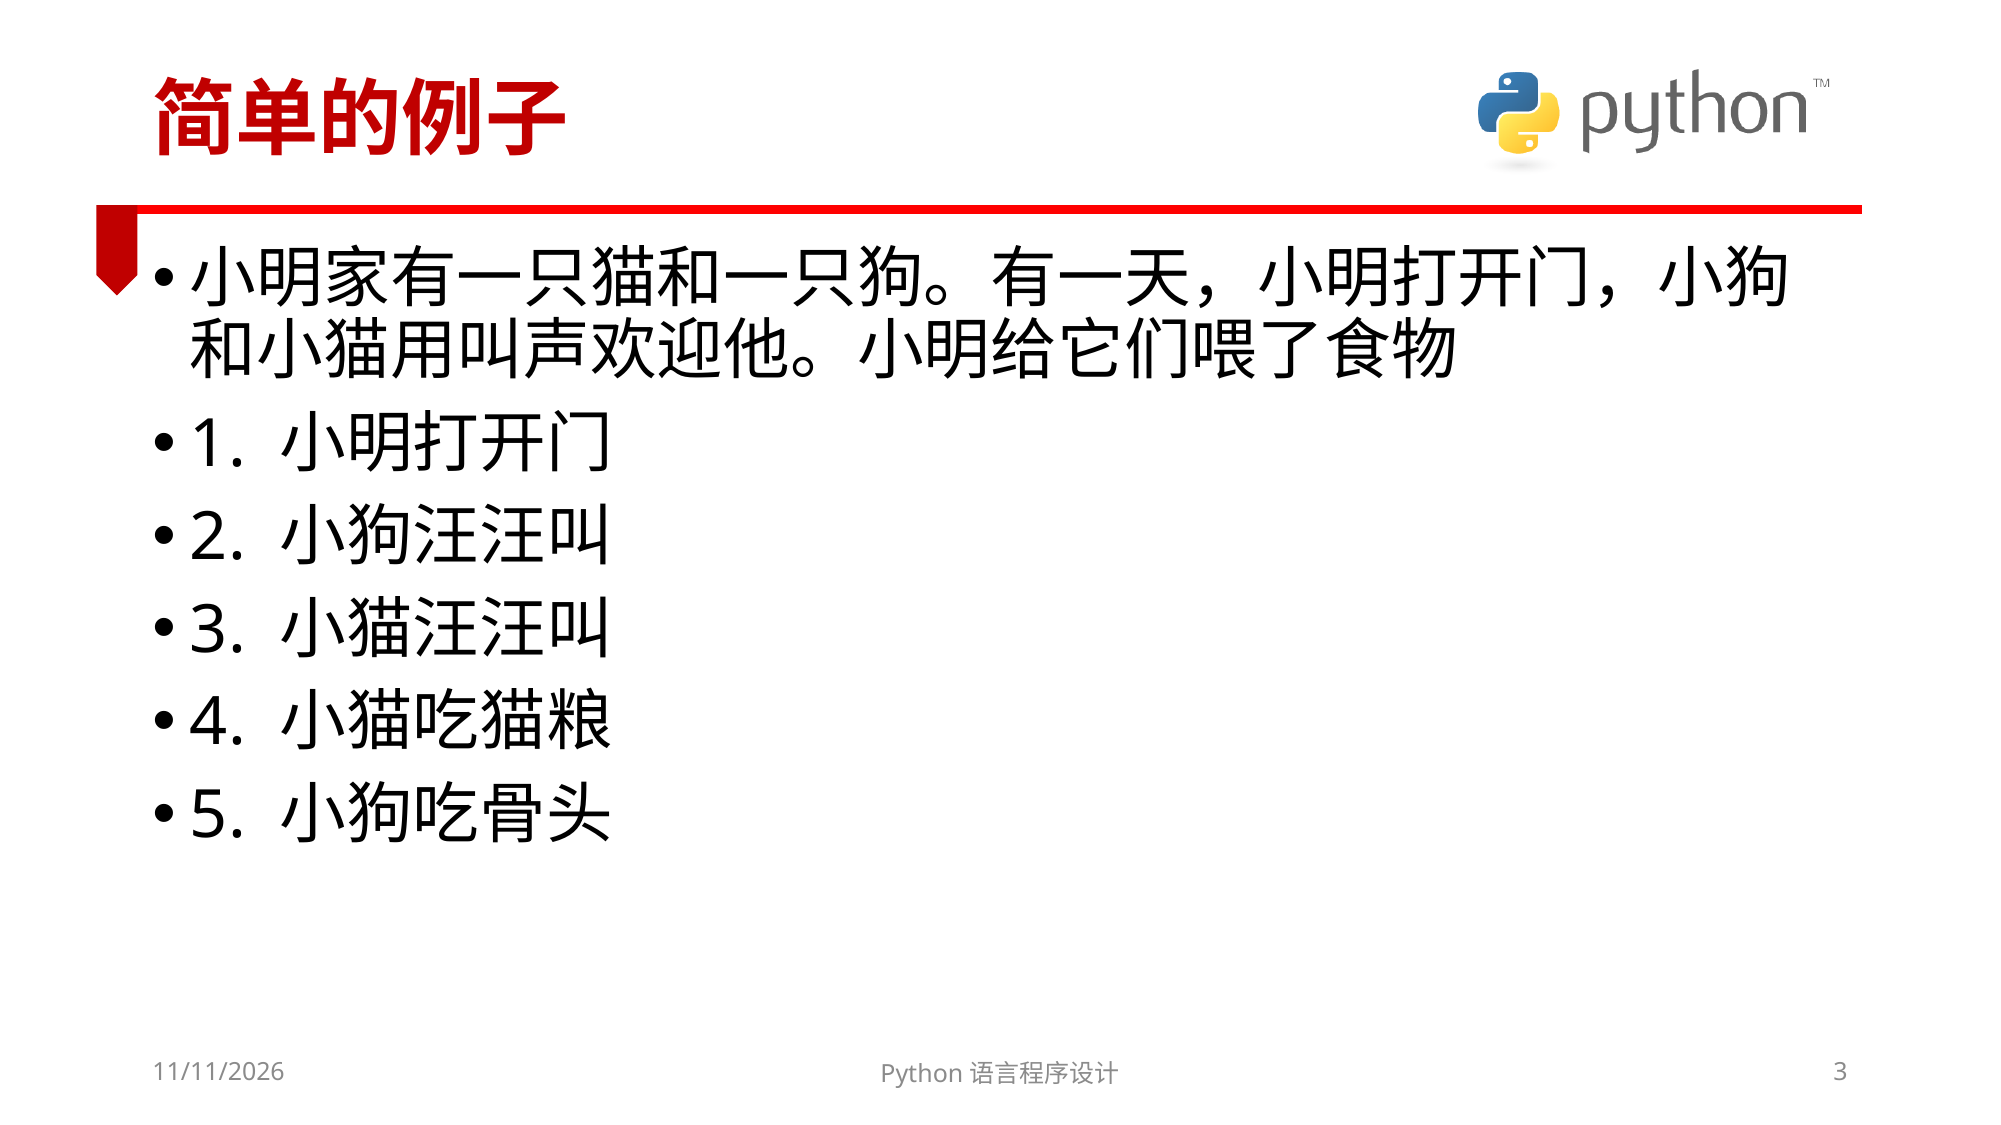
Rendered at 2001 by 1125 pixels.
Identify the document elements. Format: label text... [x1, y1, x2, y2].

footer Python语言程序设计 [662, 1042, 1338, 1103]
title 简单的例子 [137, 53, 1436, 191]
picture [1419, 47, 1863, 197]
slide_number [137, 1042, 588, 1103]
slide_number 3 [1412, 1042, 1863, 1103]
list 小明家有一只猫和一只狗。有一天，小明打开门，小狗和小猫用叫声欢迎他。小明给它们喂了食物 1. 小明打开门 2. 小狗汪汪叫 3. 小猫汪汪叫 4. 小猫吃猫粮 5. 小狗吃骨头 [137, 236, 1863, 1014]
